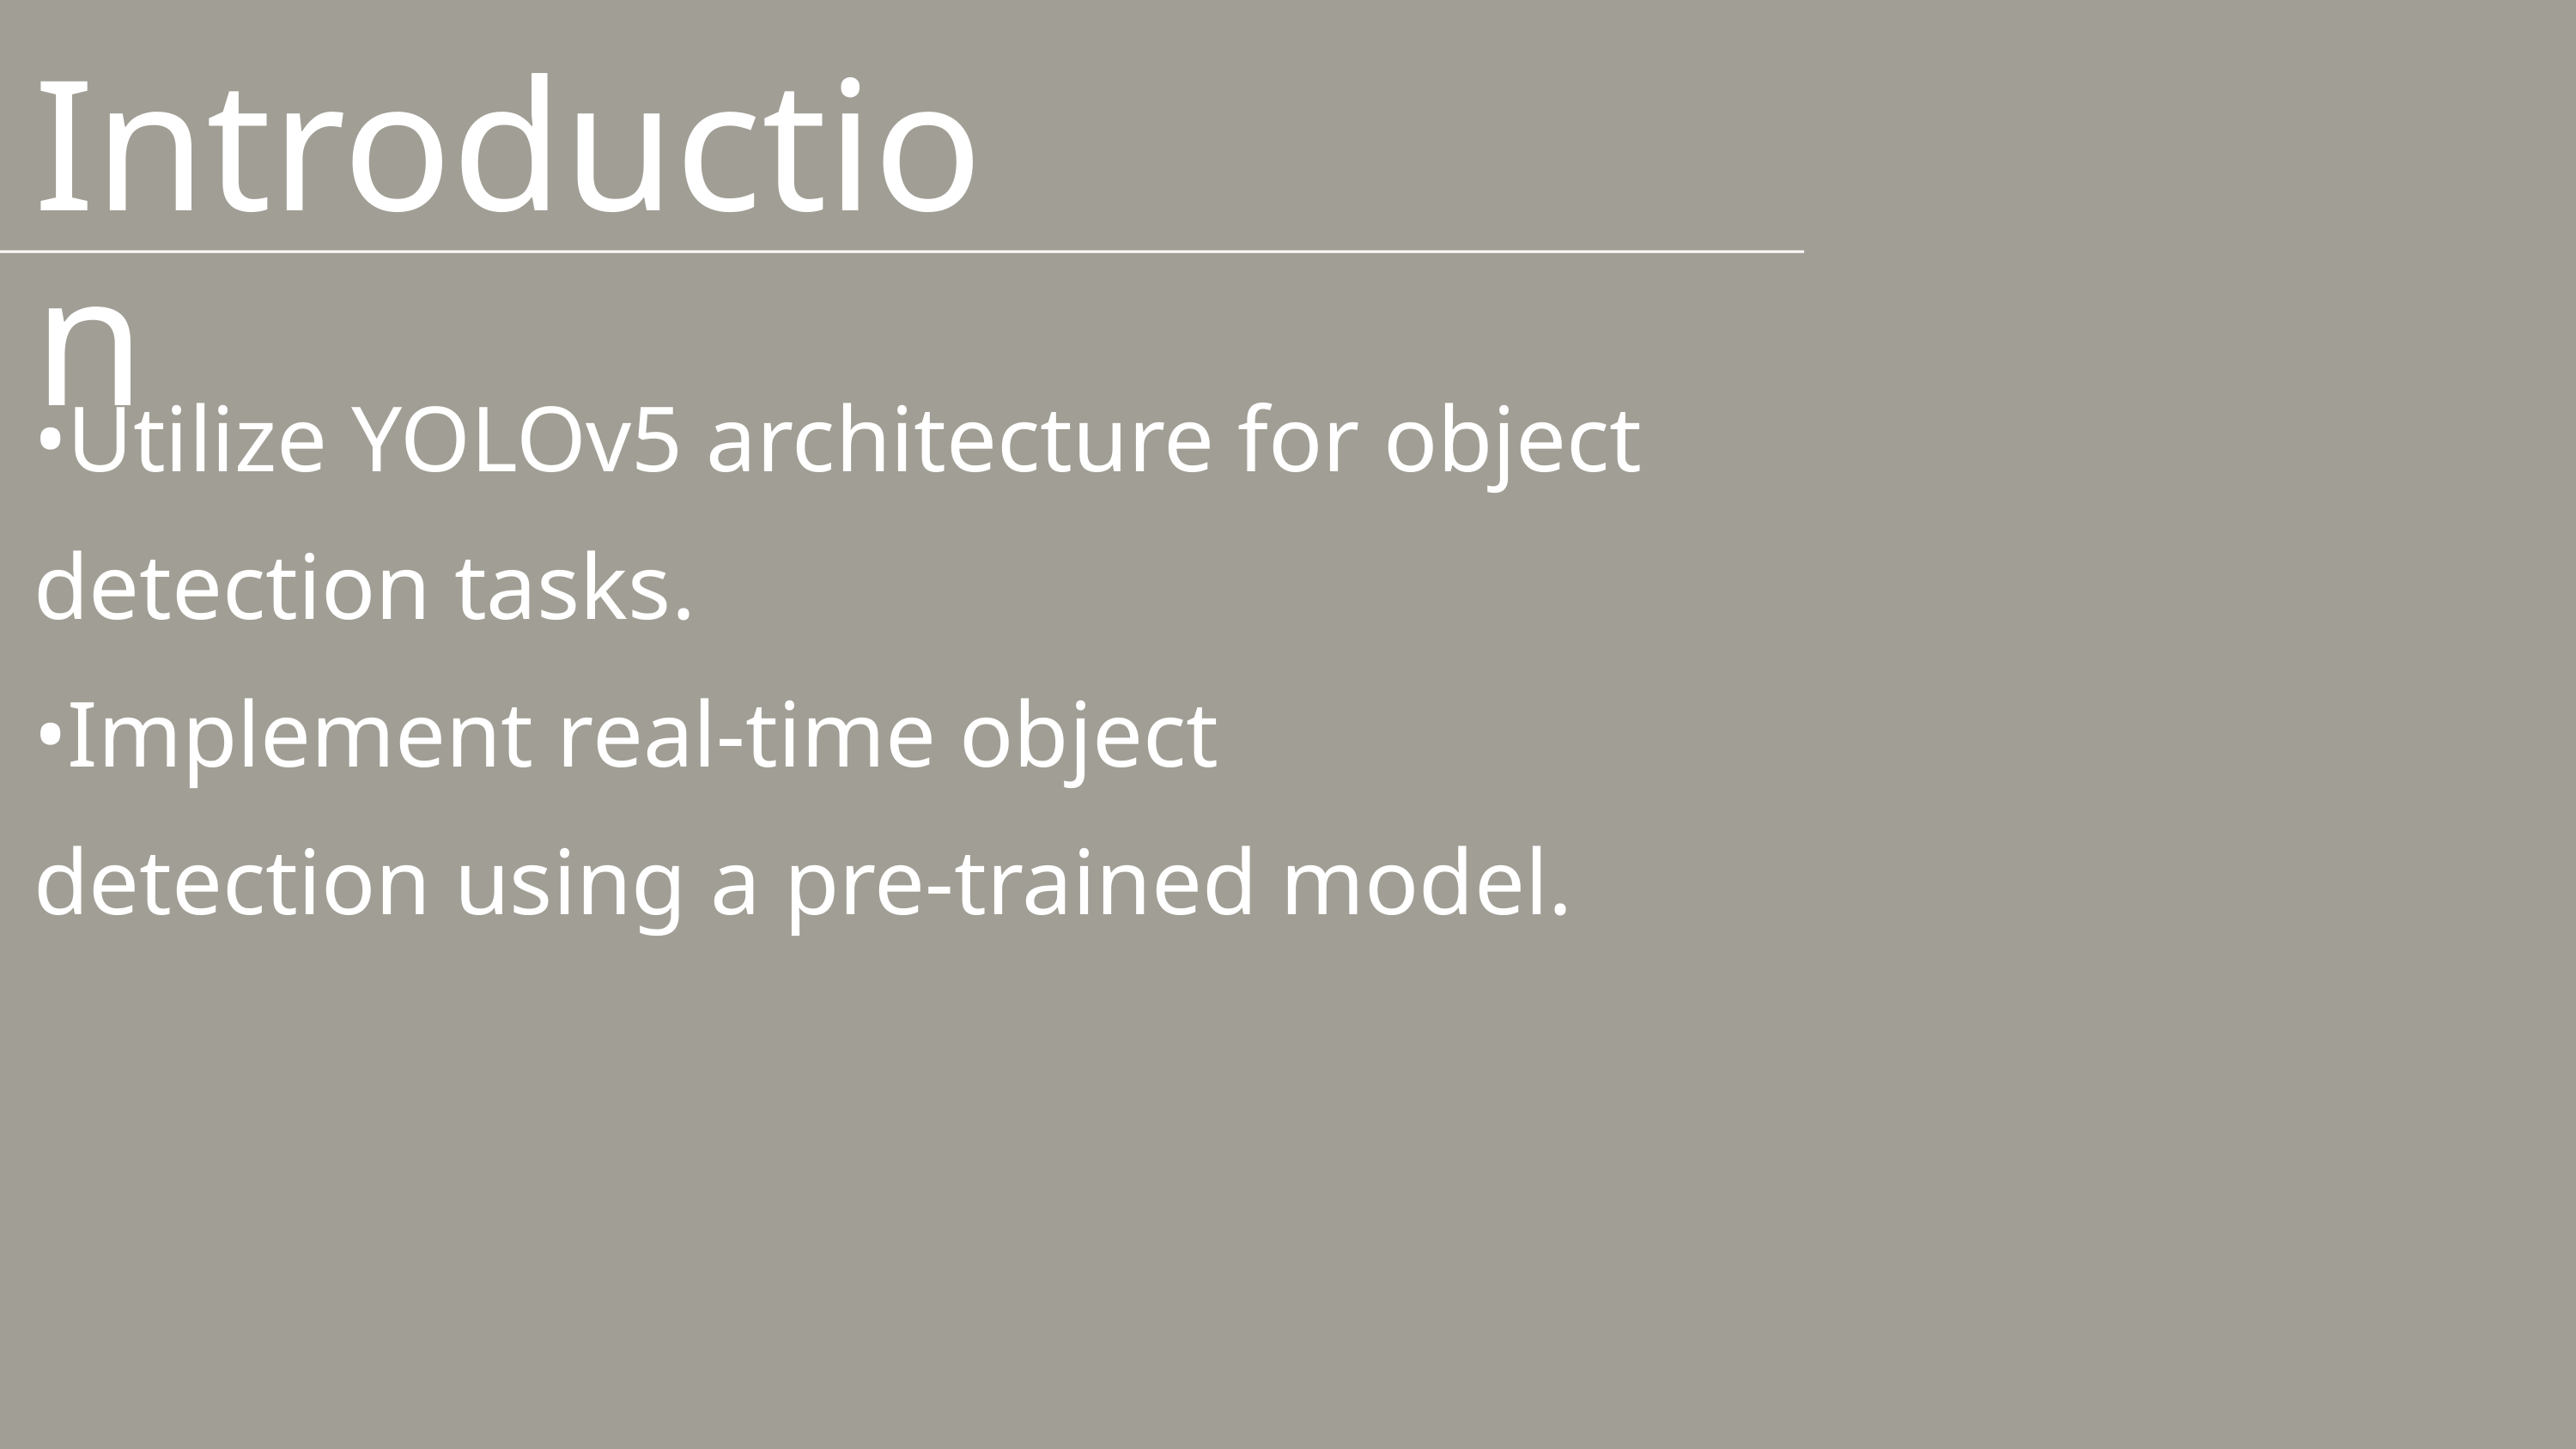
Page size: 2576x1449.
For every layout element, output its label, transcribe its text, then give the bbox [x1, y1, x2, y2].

text_box Introduction [33, 52, 1066, 442]
text_box •Utilize YOLOv5 architecture for object detection tasks. •Implement real-time object detection using a pre-trained model. [33, 342, 1853, 1080]
